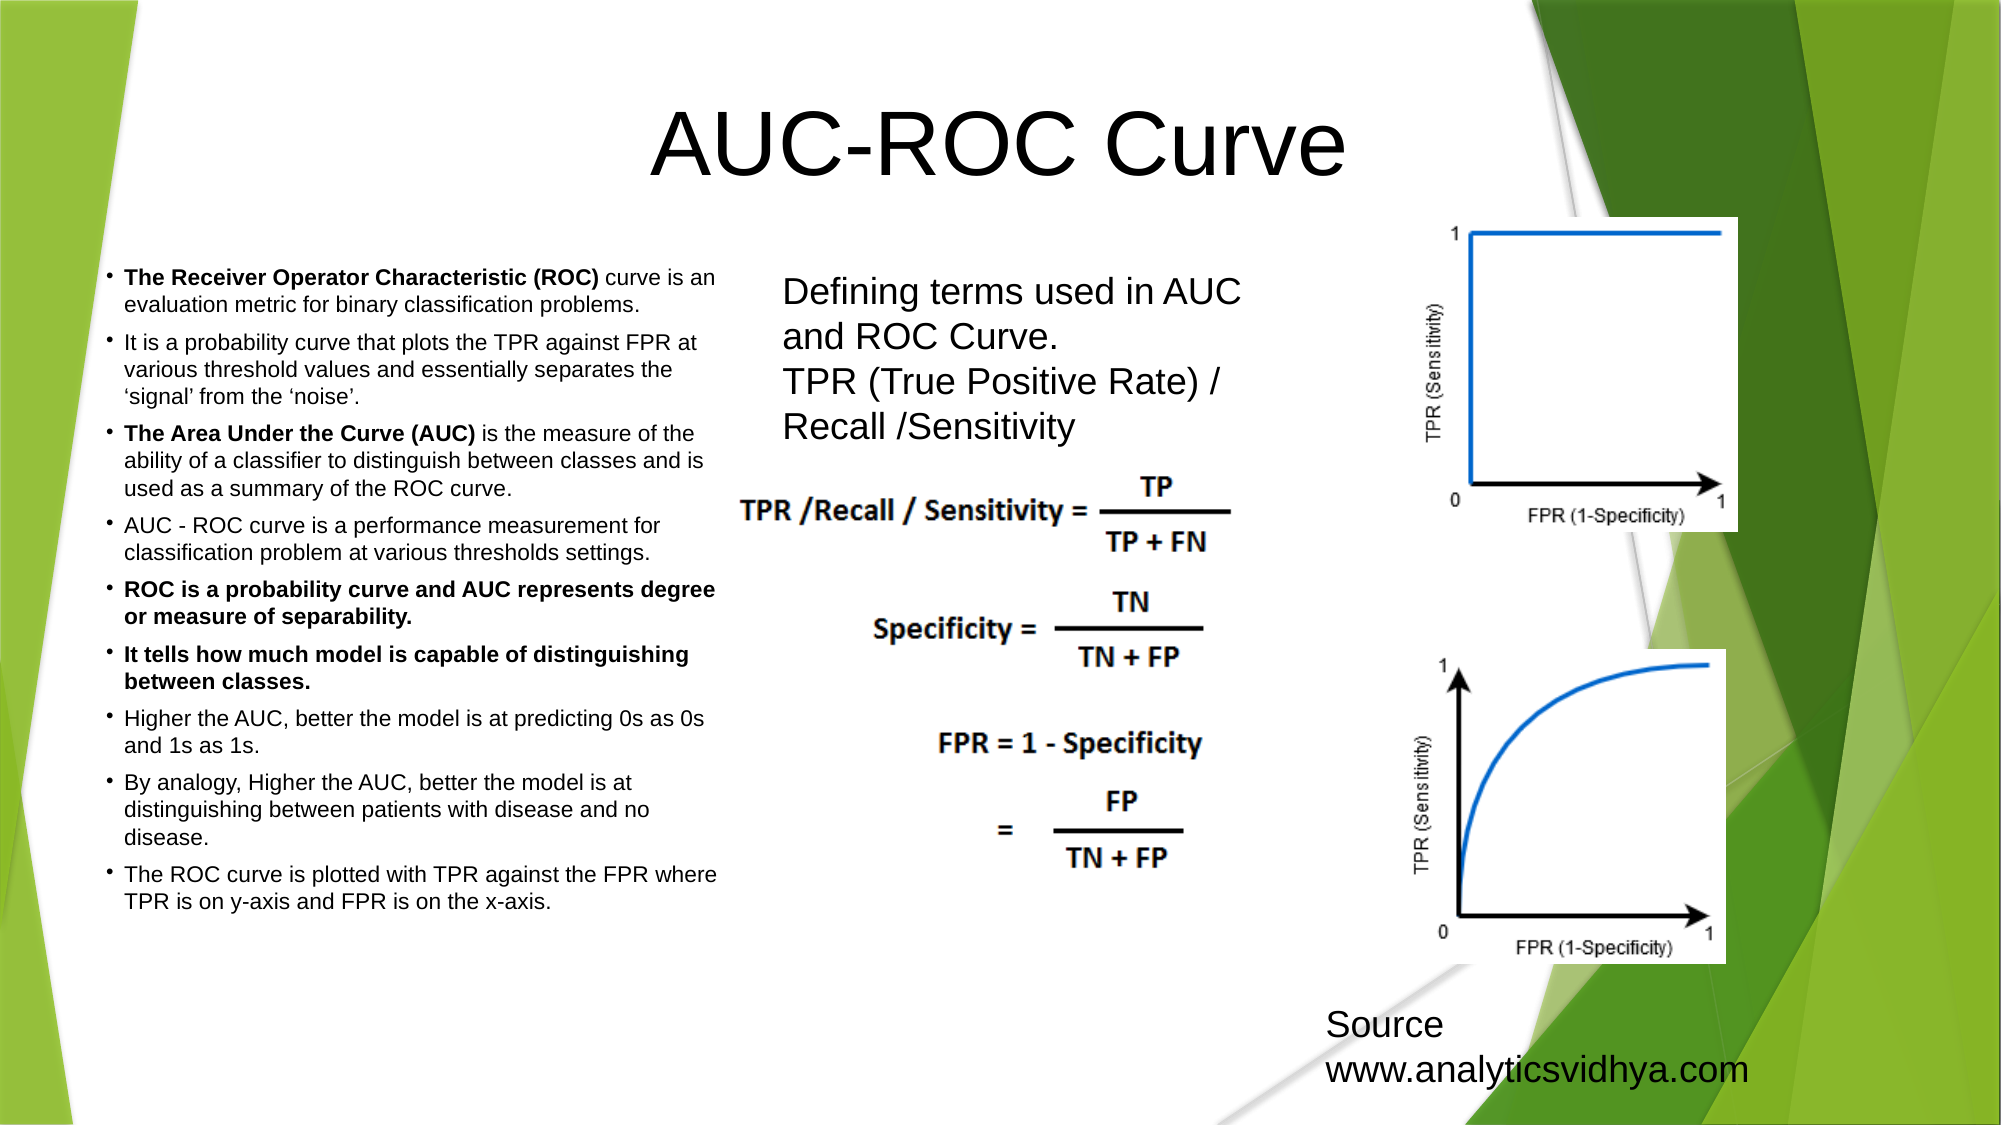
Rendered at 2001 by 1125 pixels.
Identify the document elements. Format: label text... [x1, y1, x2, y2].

text_box The Receiver Operator Characteristic (ROC) curve is an evaluation metric for binary classification problems. It is a probability curve that plots the TPR against FPR at various threshold values and essentially separates the ‘signal’ from the ‘noise’. The Area Under the Curve (AUC) is the measure of the ability of a classifier to distinguish between classes and is used as a summary of the ROC curve. AUC - ROC curve is a performance measurement for classification problem at various thresholds settings. ROC is a probability curve and AUC represents degree or measure of separability. It tells how much model is capable of distinguishing between classes. Higher the AUC, better the model is at predicting 0s as 0s and 1s as 1s. By analogy, Higher the AUC, better the model is at distinguishing between patients with disease and no disease. The ROC curve is plotted with TPR against the FPR where TPR is on y-axis and FPR is on the x-axis. [99, 263, 733, 916]
picture [897, 703, 1281, 898]
picture [708, 441, 1264, 698]
text_box Defining terms used in AUC and ROC Curve. TPR (True Positive Rate) / Recall /Sensitivity [767, 259, 1296, 443]
picture [1405, 649, 1726, 964]
picture [1417, 217, 1738, 532]
text_box AUC-ROC Curve [99, 44, 1900, 233]
text_box Source www.analyticsvidhya.com [1310, 992, 1882, 1049]
